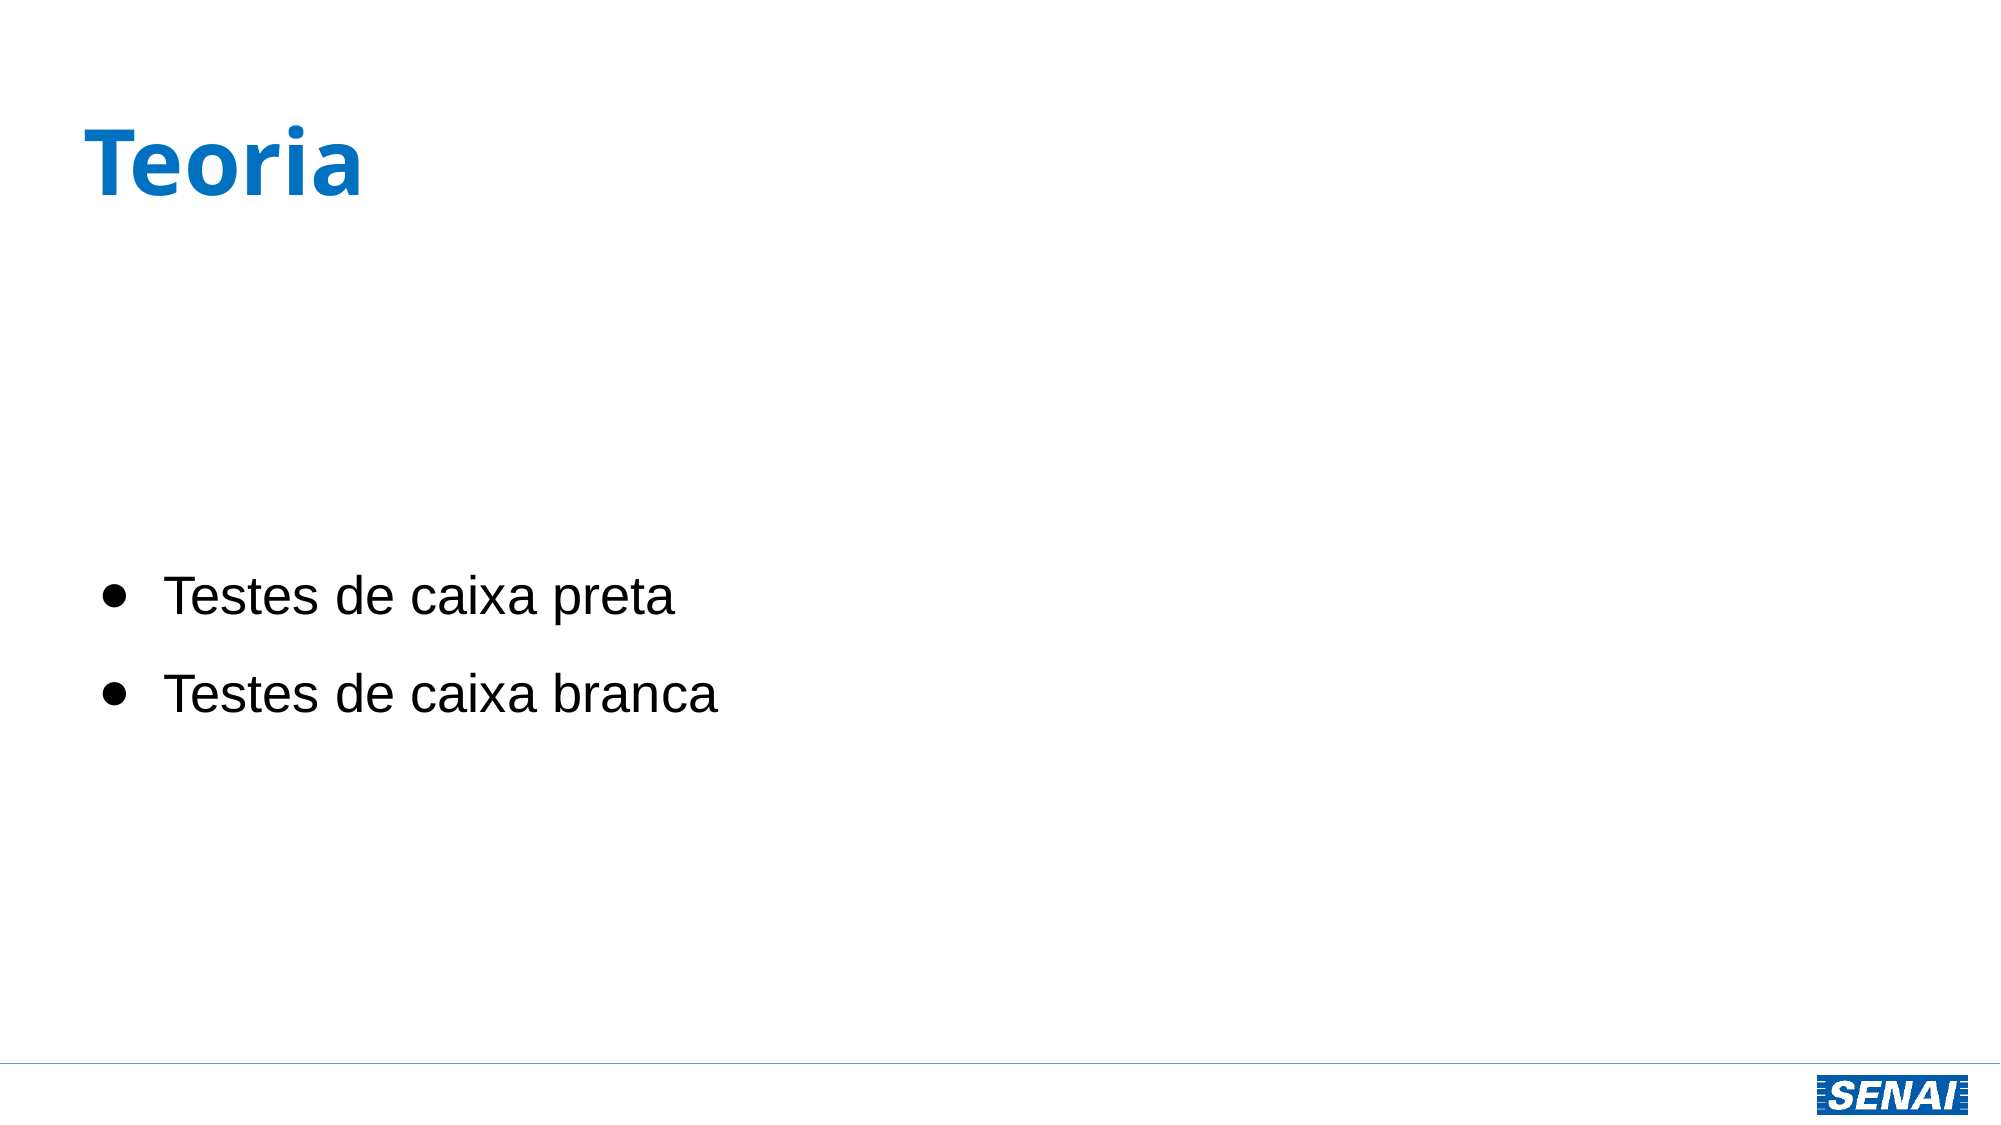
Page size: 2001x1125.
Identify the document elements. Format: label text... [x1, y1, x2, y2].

title Teoria [68, 97, 1932, 234]
list Testes de caixa preta Testes de caixa branca [68, 252, 1932, 1000]
picture [1817, 1075, 1968, 1115]
